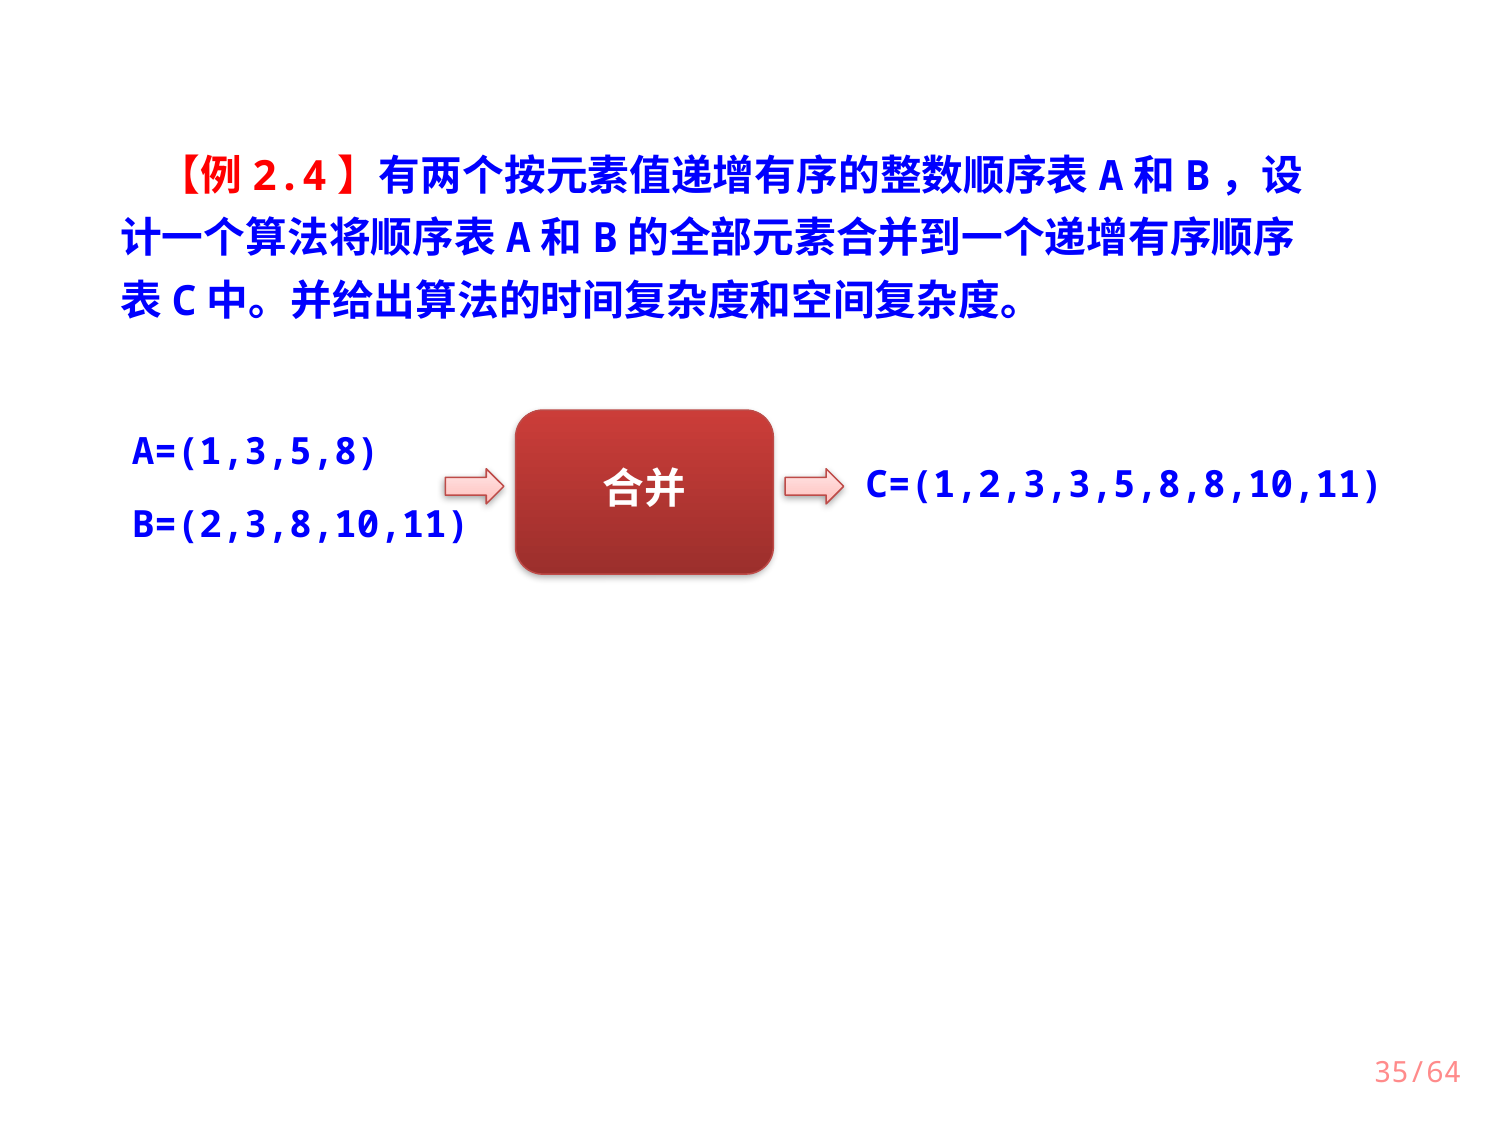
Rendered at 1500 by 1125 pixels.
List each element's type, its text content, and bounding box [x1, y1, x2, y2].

slide_number 35/64 [1335, 1042, 1477, 1103]
text_box C=(1,2,3,3,5,8,8,10,11) [850, 443, 1414, 513]
text_box [444, 468, 505, 505]
text_box 合并 [514, 409, 775, 575]
text_box [784, 468, 845, 505]
text_box 【例2.4】有两个按元素值递增有序的整数顺序表A和B，设计一个算法将顺序表A和B的全部元素合并到一个递增有序顺序表C中。并给出算法的时间复杂度和空间复杂度。 [105, 128, 1325, 332]
text_box A=(1,3,5,8) B=(2,3,8,10,11) [117, 410, 504, 552]
